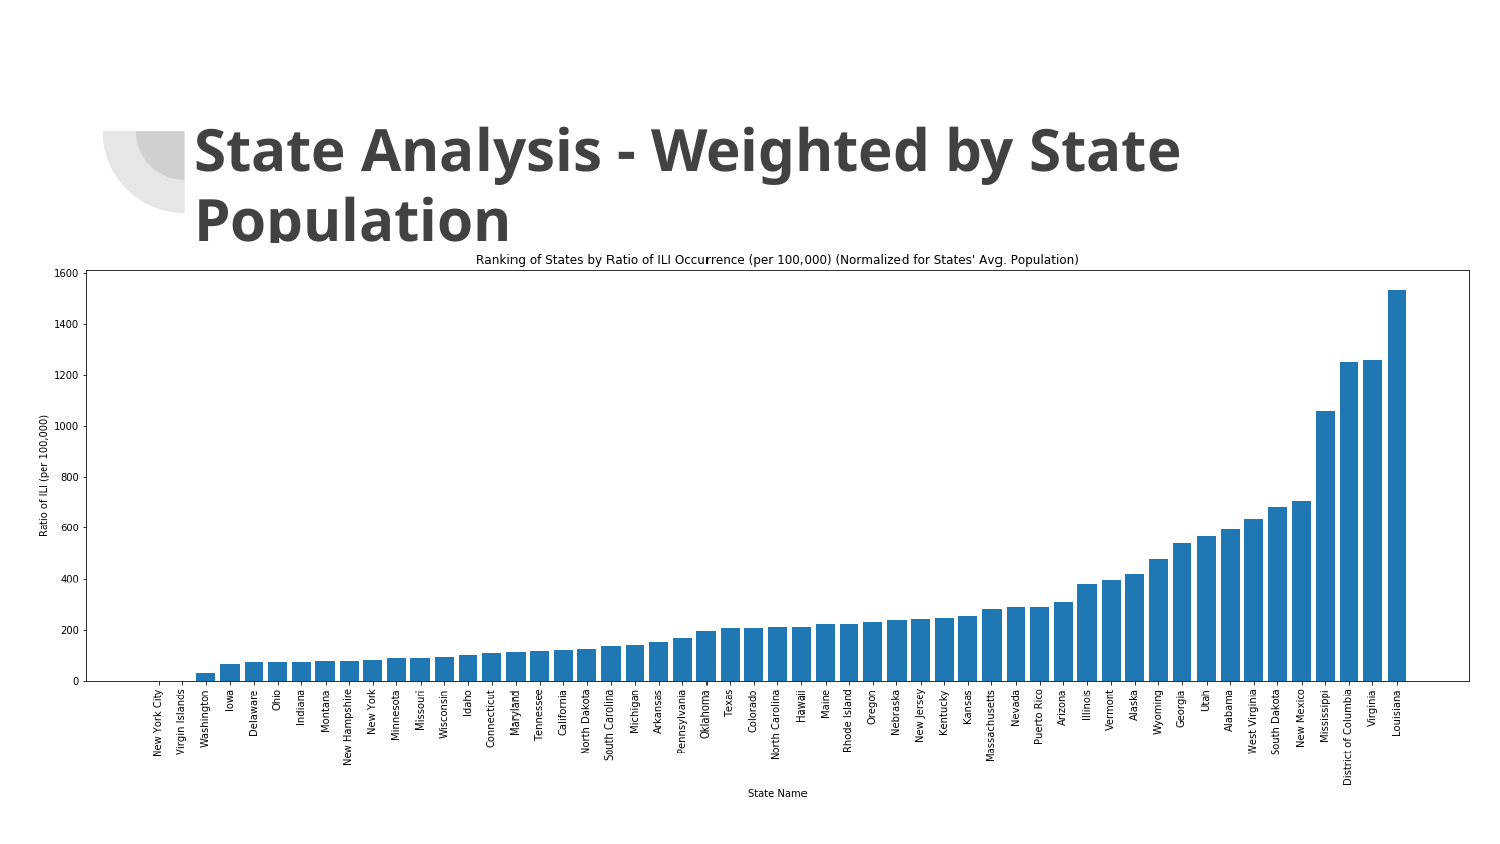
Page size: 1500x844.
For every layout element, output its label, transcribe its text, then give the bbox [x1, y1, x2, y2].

picture [29, 243, 1484, 809]
title State Analysis - Weighted by State Population [179, 98, 1500, 263]
